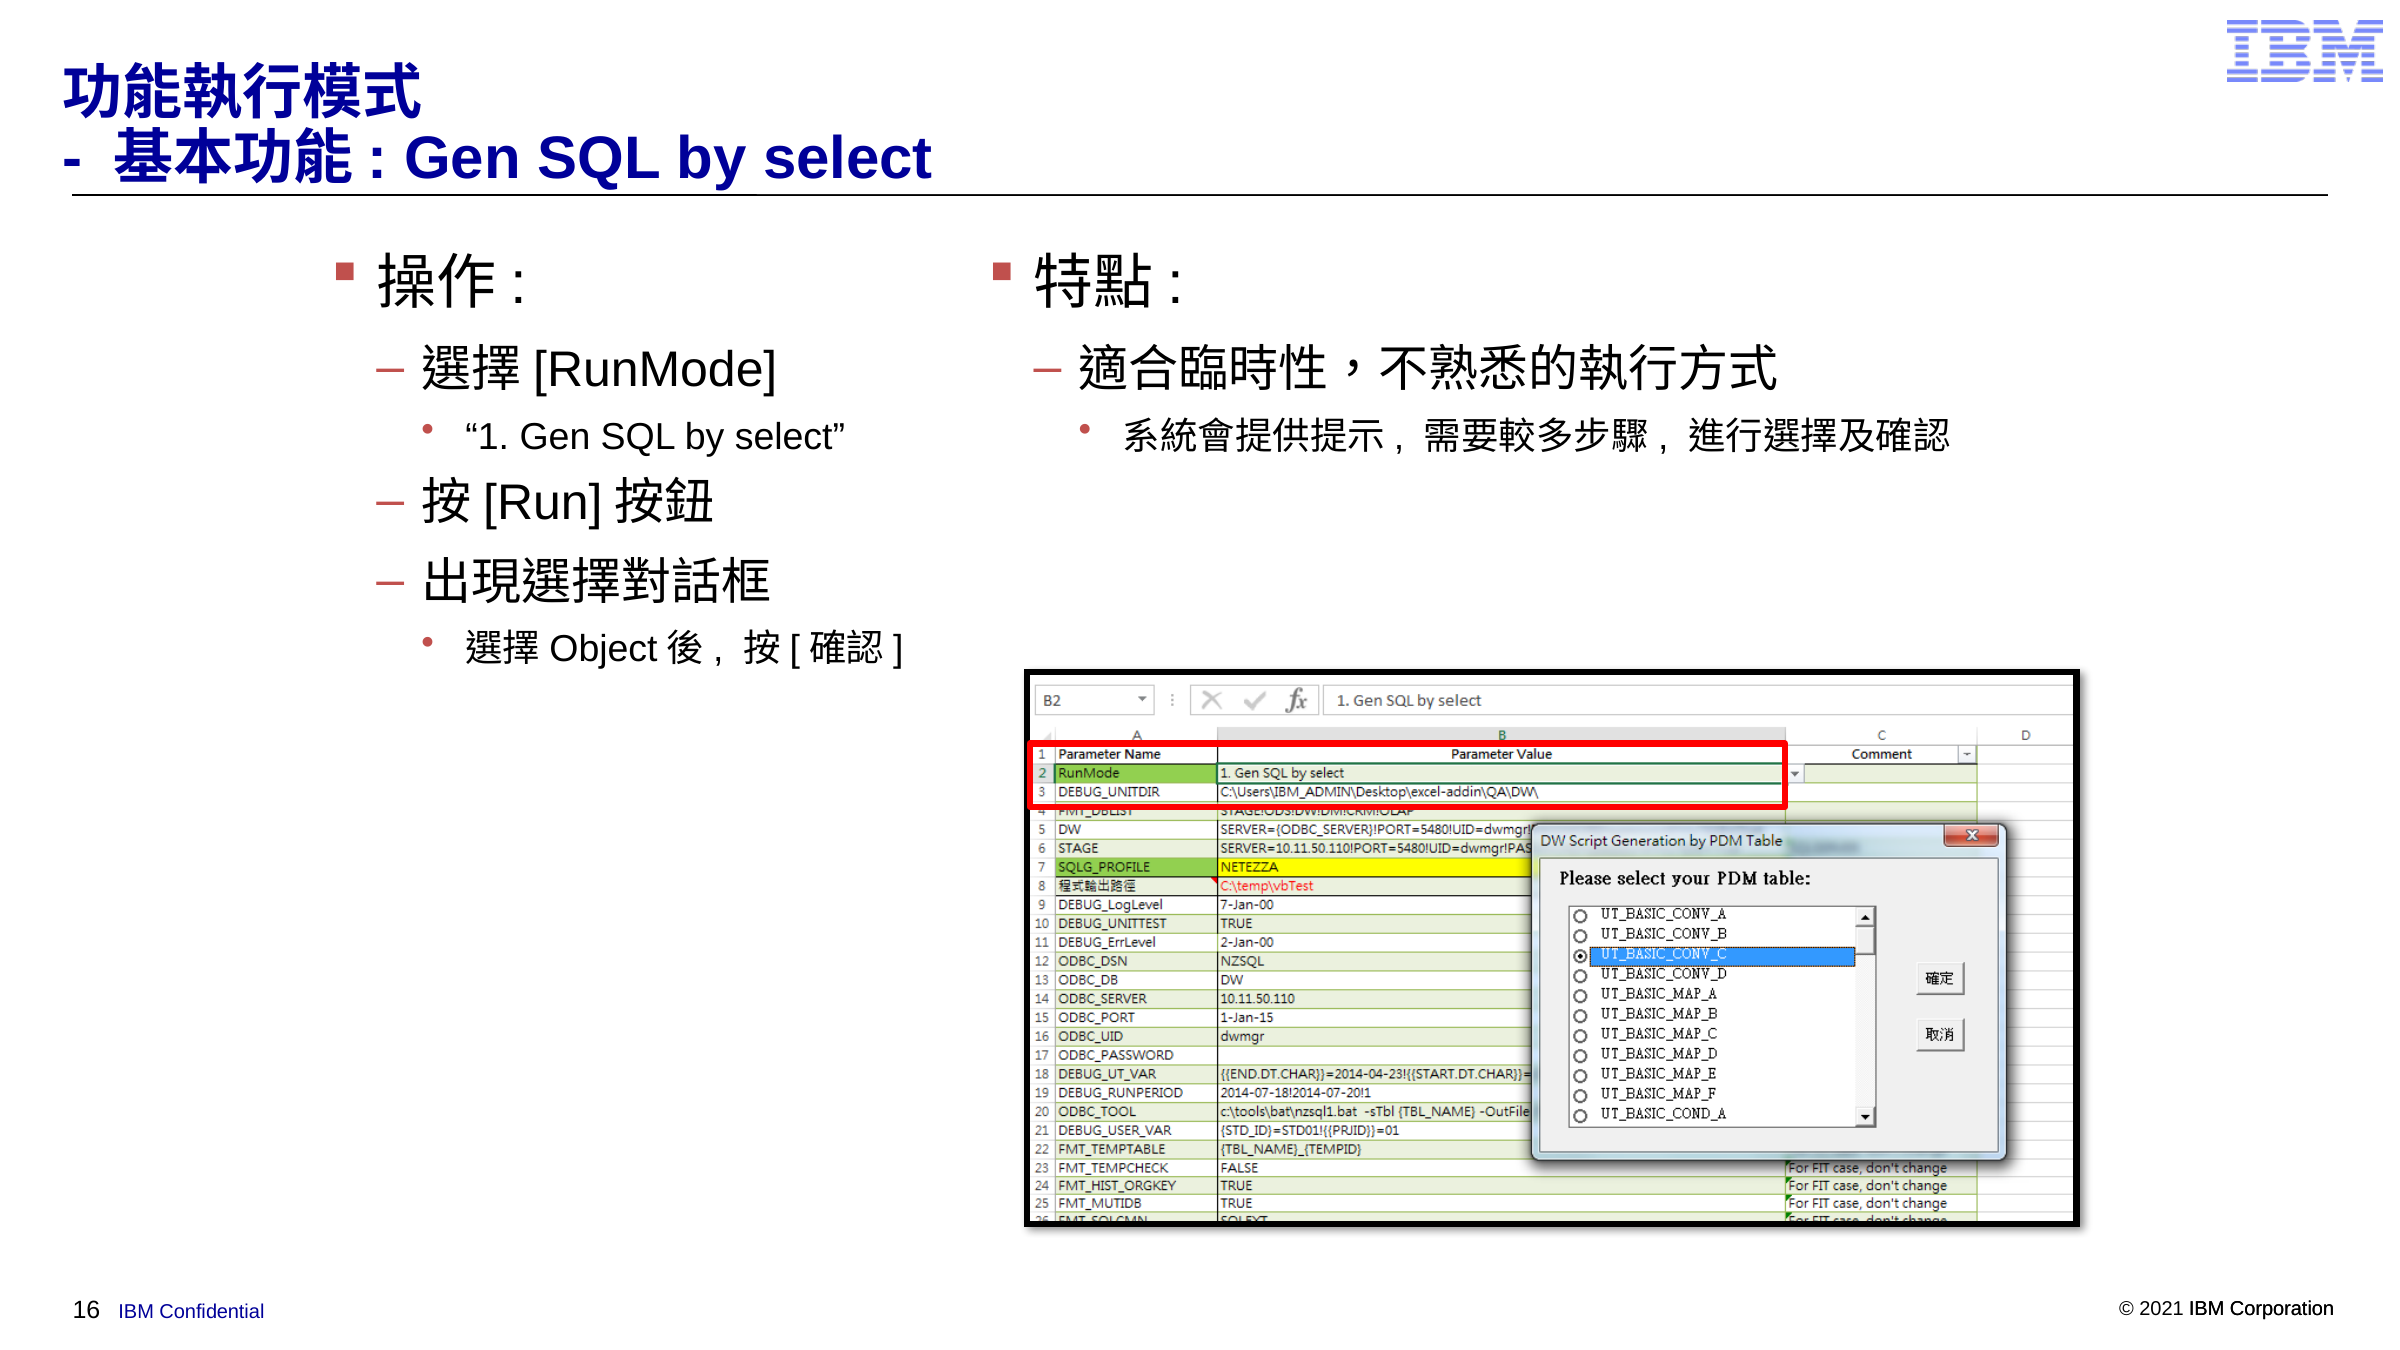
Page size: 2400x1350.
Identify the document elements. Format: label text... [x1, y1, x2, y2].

title 功能執行模式 - 基本功能: Gen SQL by select [47, 51, 2328, 200]
picture [2227, 20, 2383, 82]
list 特點: 適合臨時性，不熟悉的執行方式 系統會提供提示, 需要較多步驟, 進行選擇及確認 [973, 235, 2328, 718]
list 操作: 選擇[RunMode] “1. Gen SQL by select” 按[Run]按鈕 出現選擇對話框 選擇Object後, 按[確認] [316, 235, 954, 1247]
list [1029, 674, 2074, 1221]
